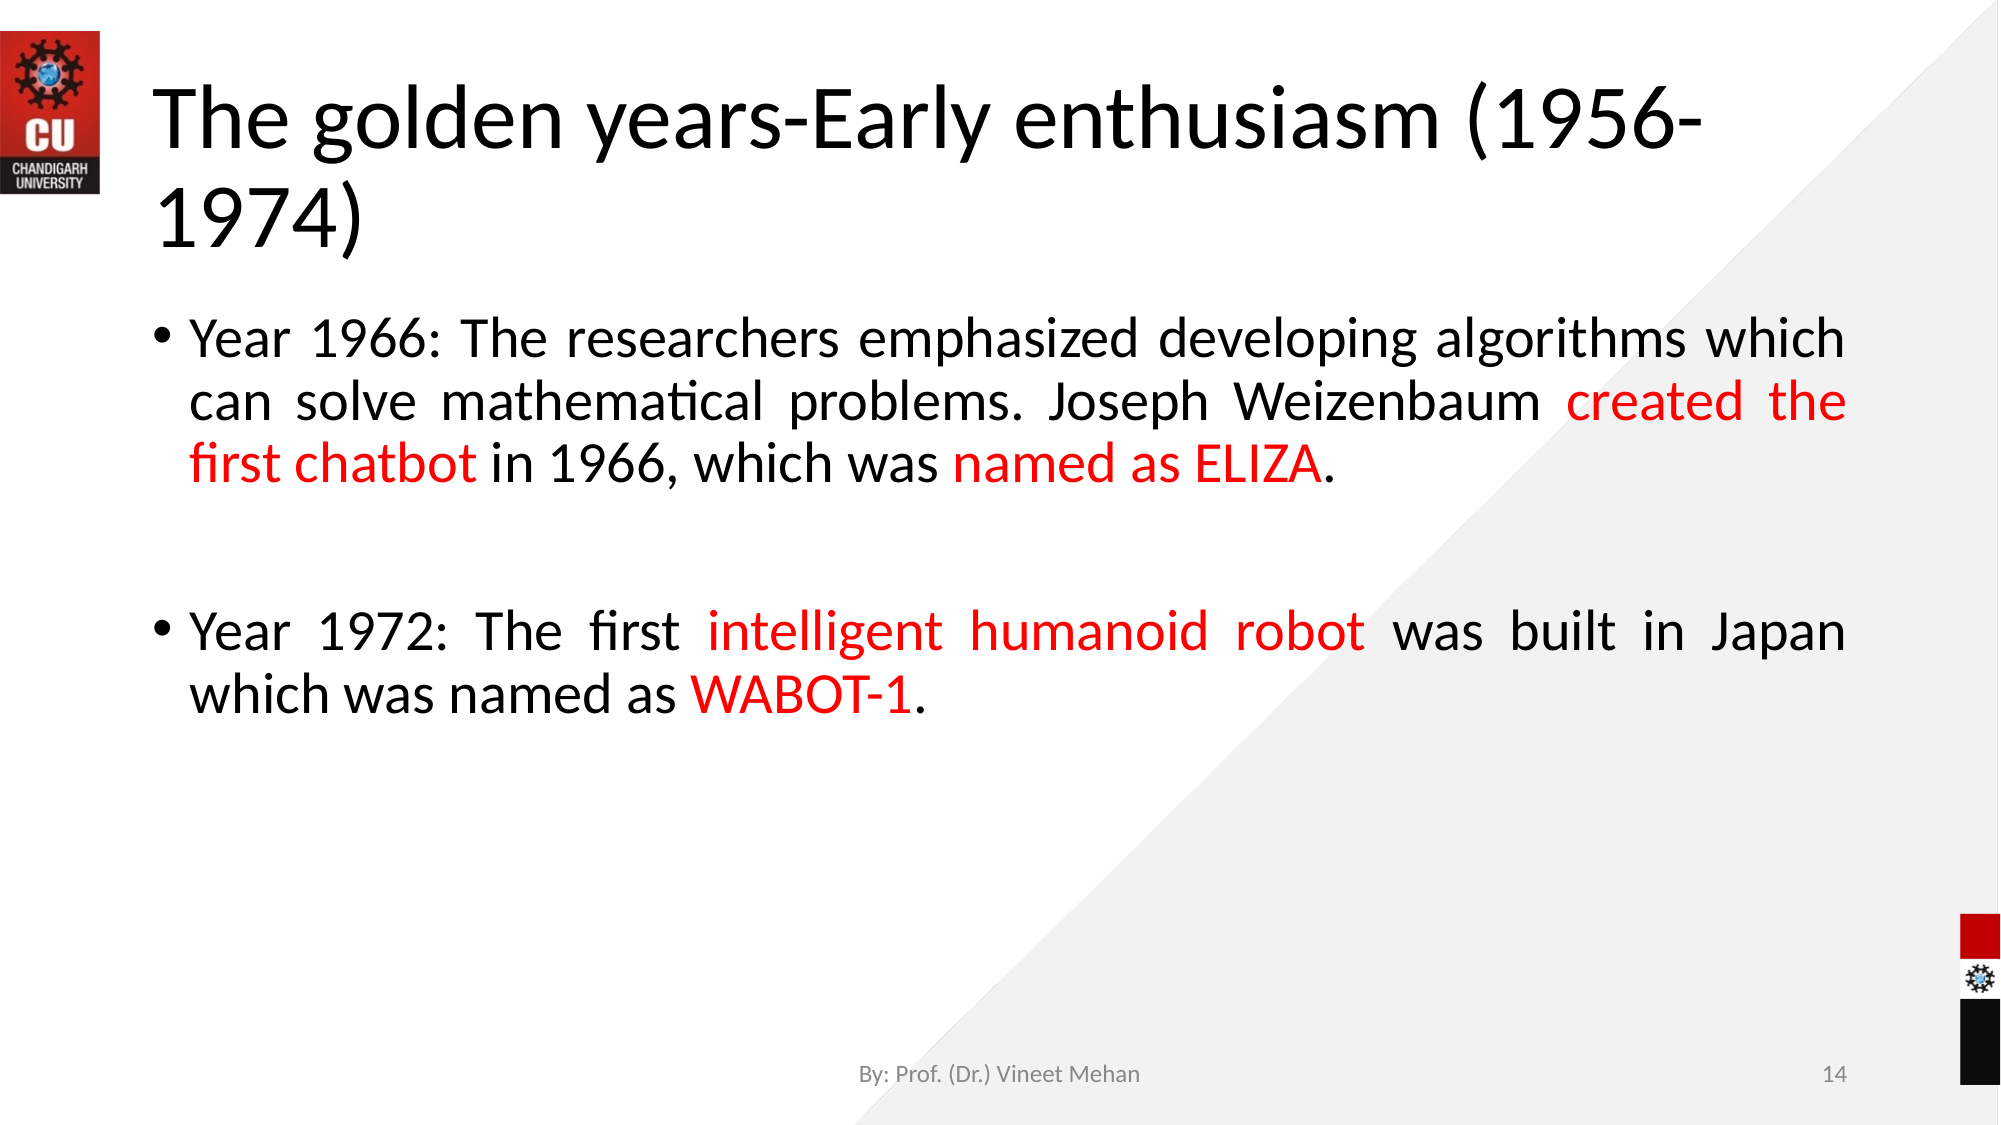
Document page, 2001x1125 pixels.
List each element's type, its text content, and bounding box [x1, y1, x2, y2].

list Year 1966: The researchers emphasized developing algorithms which can solve mathematical problems. Joseph Weizenbaum created the first chatbot in 1966, which was named as ELIZA. Year 1972: The first intelligent humanoid robot was built in Japan which was named as WABOT-1. [137, 299, 1863, 1014]
footer By: Prof. (Dr.) Vineet Mehan [662, 1042, 1338, 1103]
slide_number ‹#› [1412, 1042, 1863, 1103]
title The golden years-Early enthusiasm (1956-1974) [137, 59, 1863, 278]
picture [0, 0, 2001, 1125]
